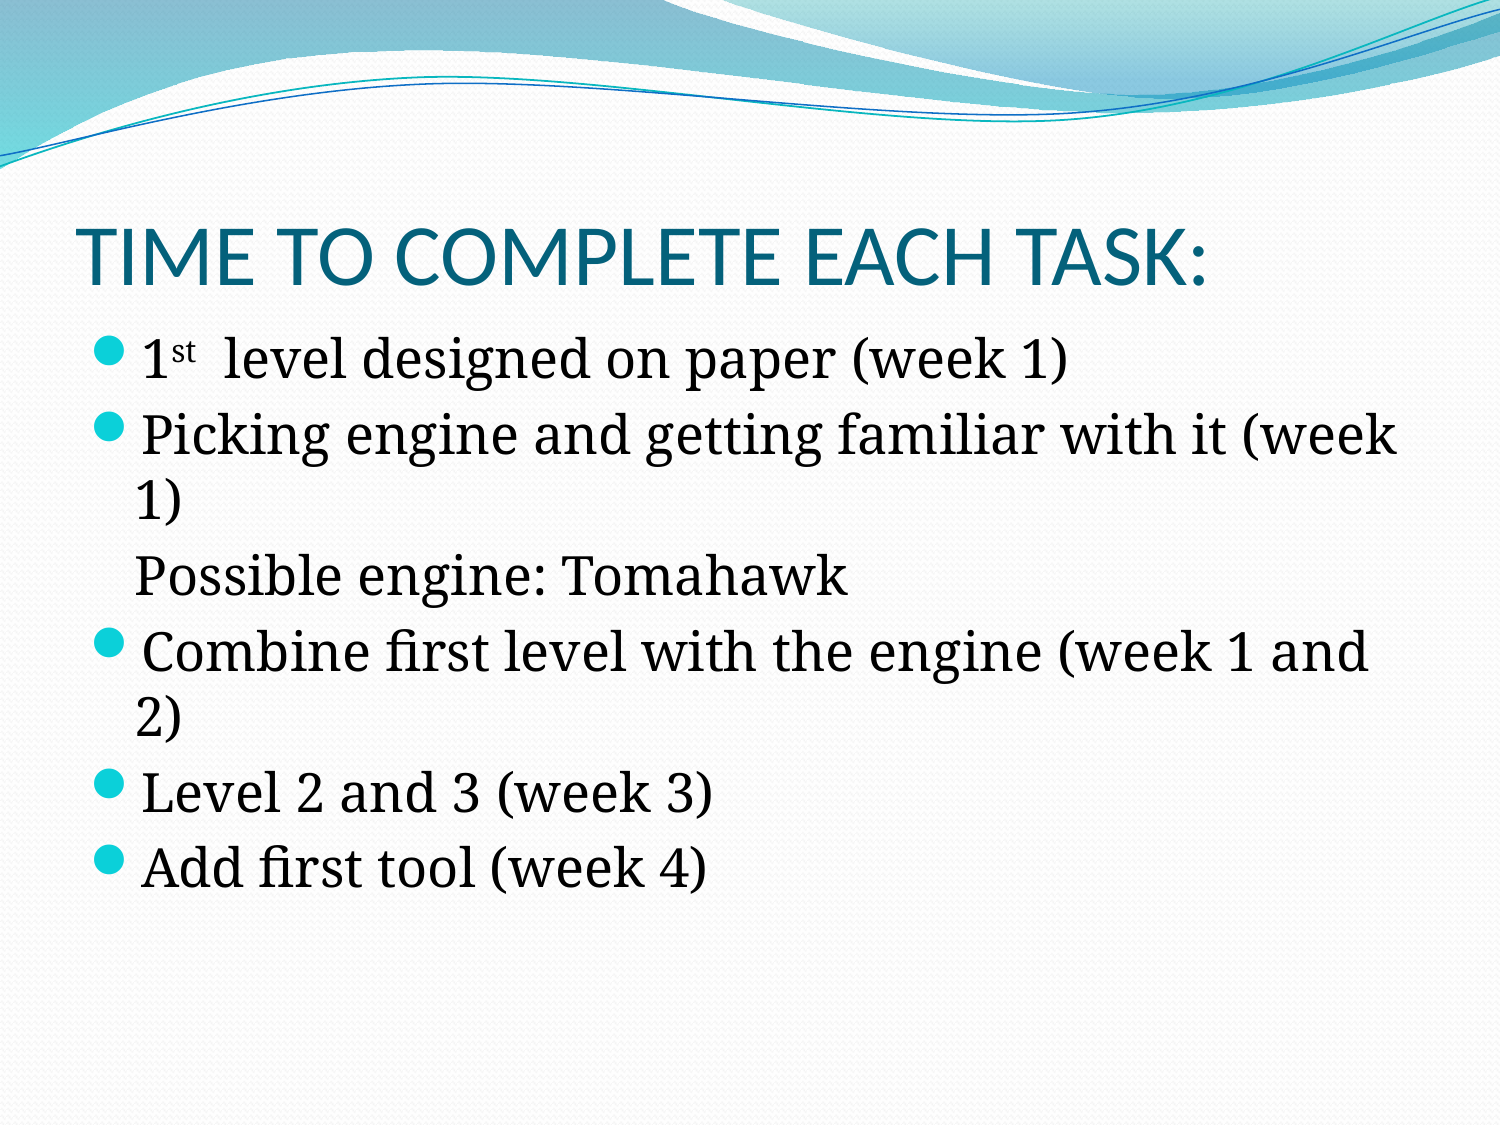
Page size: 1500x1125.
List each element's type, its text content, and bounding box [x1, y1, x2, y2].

list 1st level designed on paper (week 1) Picking engine and getting familiar with it (week 1) Possible engine: Tomahawk Combine first level with the engine (week 1 and 2) Level 2 and 3 (week 3) Add first tool (week 4) [75, 317, 1425, 1038]
title TIME TO COMPLETE EACH TASK: [75, 115, 1425, 303]
